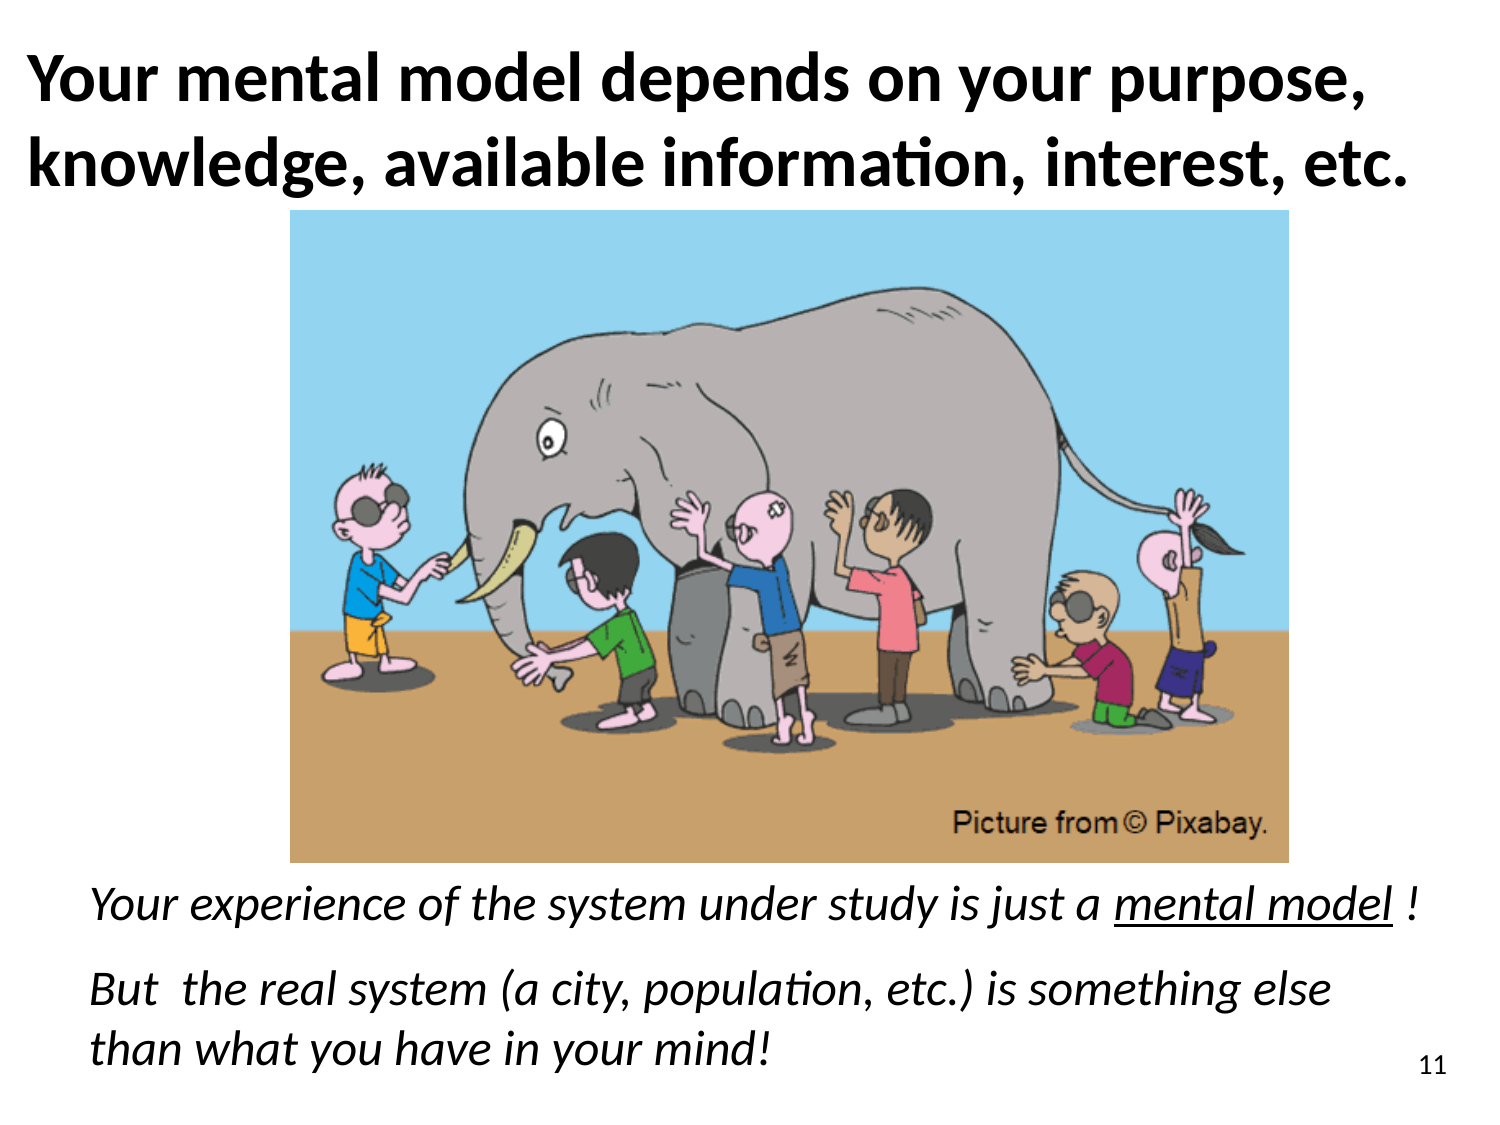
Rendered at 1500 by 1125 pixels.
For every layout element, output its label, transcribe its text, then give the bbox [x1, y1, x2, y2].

text_box Your experience of the system under study is just a mental model ! But the real system (a city, population, etc.) is something else than what you have in your mind! [73, 862, 1449, 1083]
slide_number 11 [1400, 1037, 1463, 1113]
text_box Your mental model depends on your purpose, knowledge, available information, interest, etc. [12, 23, 1488, 209]
picture [290, 210, 1289, 863]
